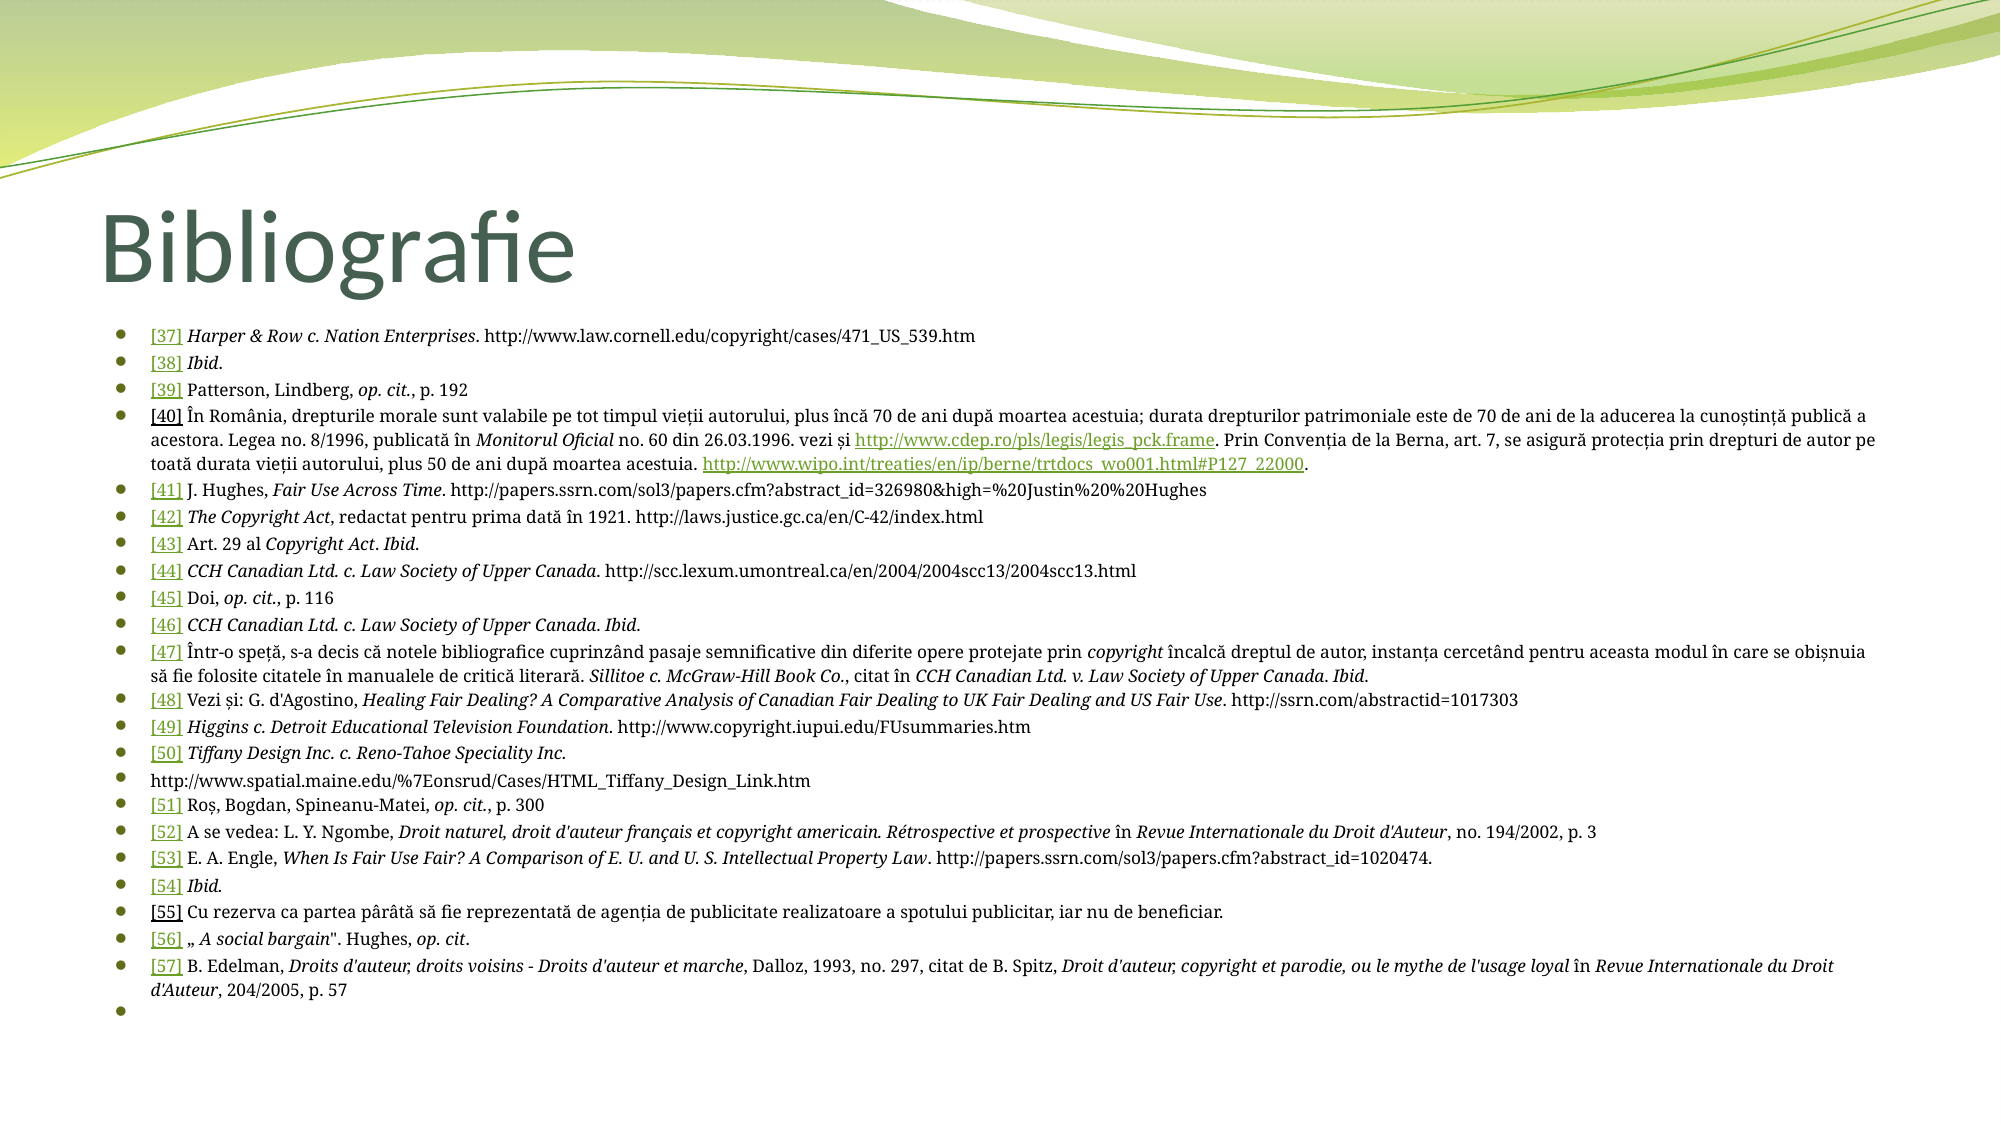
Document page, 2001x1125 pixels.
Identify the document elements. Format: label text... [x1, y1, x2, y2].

list [37] Harper & Row c. Nation Enterprises. http://www.law.cornell.edu/copyright/cases/471_US_539.htm [38] Ibid. [39] Patterson, Lindberg, op. cit., p. 192 [40] În România, drepturile morale sunt valabile pe tot timpul vieţii autorului, plus încă 70 de ani după moartea acestuia; durata drepturilor patrimoniale este de 70 de ani de la aducerea la cunoştinţă publică a acestora. Legea no. 8/1996, publicată în Monitorul Oficial no. 60 din 26.03.1996. vezi şi http://www.cdep.ro/pls/legis/legis_pck.frame. Prin Convenţia de la Berna, art. 7, se asigură protecţia prin drepturi de autor pe toată durata vieţii autorului, plus 50 de ani după moartea acestuia. http://www.wipo.int/treaties/en/ip/berne/trtdocs_wo001.html#P127_22000. [41] J. Hughes, Fair Use Across Time. http://papers.ssrn.com/sol3/papers.cfm?abstract_id=326980&high=%20Justin%20%20Hughes [42] The Copyright Act, redactat pentru prima dată în 1921. http://laws.justice.gc.ca/en/C-42/index.html [43] Art. 29 al Copyright Act. Ibid. [44] CCH Canadian Ltd. c. Law Society of Upper Canada. http://scc.lexum.umontreal.ca/en/2004/2004scc13/2004scc13.html [45] Doi, op. cit., p. 116 [46] CCH Canadian Ltd. c. Law Society of Upper Canada. Ibid. [47] Într-o speţă, s-a decis că notele bibliografice cuprinzând pasaje semnificative din diferite opere protejate prin copyright încalcă dreptul de autor, instanţa cercetând pentru aceasta modul în care se obişnuia să fie folosite citatele în manualele de critică literară. Sillitoe c. McGraw-Hill Book Co., citat în CCH Canadian Ltd. v. Law Society of Upper Canada. Ibid. [48] Vezi şi: G. d'Agostino, Healing Fair Dealing? A Comparative Analysis of Canadian Fair Dealing to UK Fair Dealing and US Fair Use. http://ssrn.com/abstractid=1017303 [49] Higgins c. Detroit Educational Television Foundation. http://www.copyright.iupui.edu/FUsummaries.htm [50] Tiffany Design Inc. c. Reno-Tahoe Speciality Inc. http://www.spatial.maine.edu/%7Eonsrud/Cases/HTML_Tiffany_Design_Link.htm [51] Roş, Bogdan, Spineanu-Matei, op. cit., p. 300 [52] A se vedea: L. Y. Ngombe, Droit naturel, droit d'auteur français et copyright americain. Rétrospective et prospective în Revue Internationale du Droit d'Auteur, no. 194/2002, p. 3 [53] E. A. Engle, When Is Fair Use Fair? A Comparison of E. U. and U. S. Intellectual Property Law. http://papers.ssrn.com/sol3/papers.cfm?abstract_id=1020474. [54] Ibid. [55] Cu rezerva ca partea pârâtă să fie reprezentată de agenţia de publicitate realizatoare a spotului publicitar, iar nu de beneficiar. [56] „ A social bargain". Hughes, op. cit. [57] B. Edelman, Droits d'auteur, droits voisins - Droits d'auteur et marche, Dalloz, 1993, no. 297, citat de B. Spitz, Droit d'auteur, copyright et parodie, ou le mythe de l'usage loyal în Revue Internationale du Droit d'Auteur, 204/2005, p. 57 [99, 317, 1900, 1038]
title Bibliografie [99, 115, 1900, 303]
